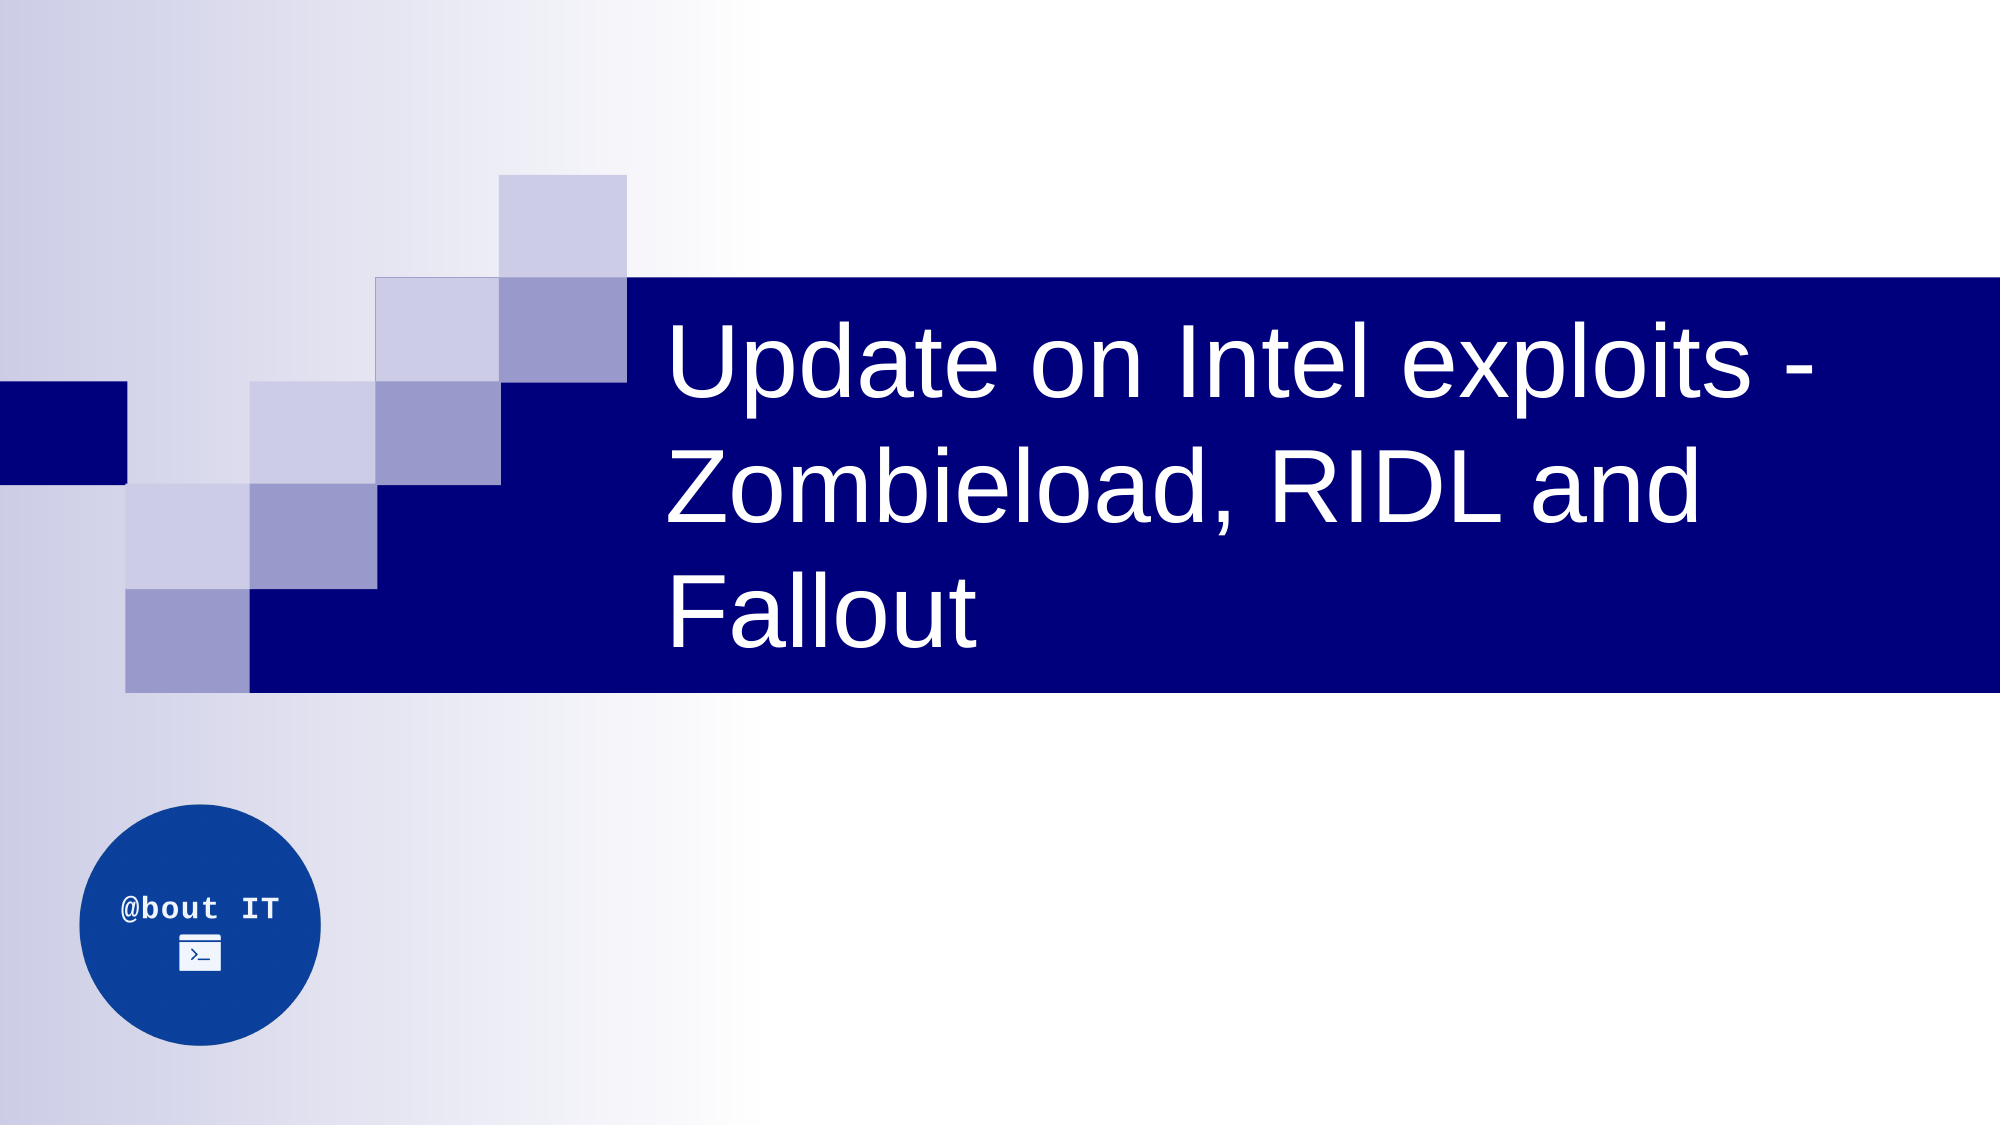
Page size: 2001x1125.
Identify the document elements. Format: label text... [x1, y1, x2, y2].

title Update on Intel exploits - Zombieload, RIDL and Fallout [650, 299, 1967, 663]
picture [62, 787, 338, 1063]
